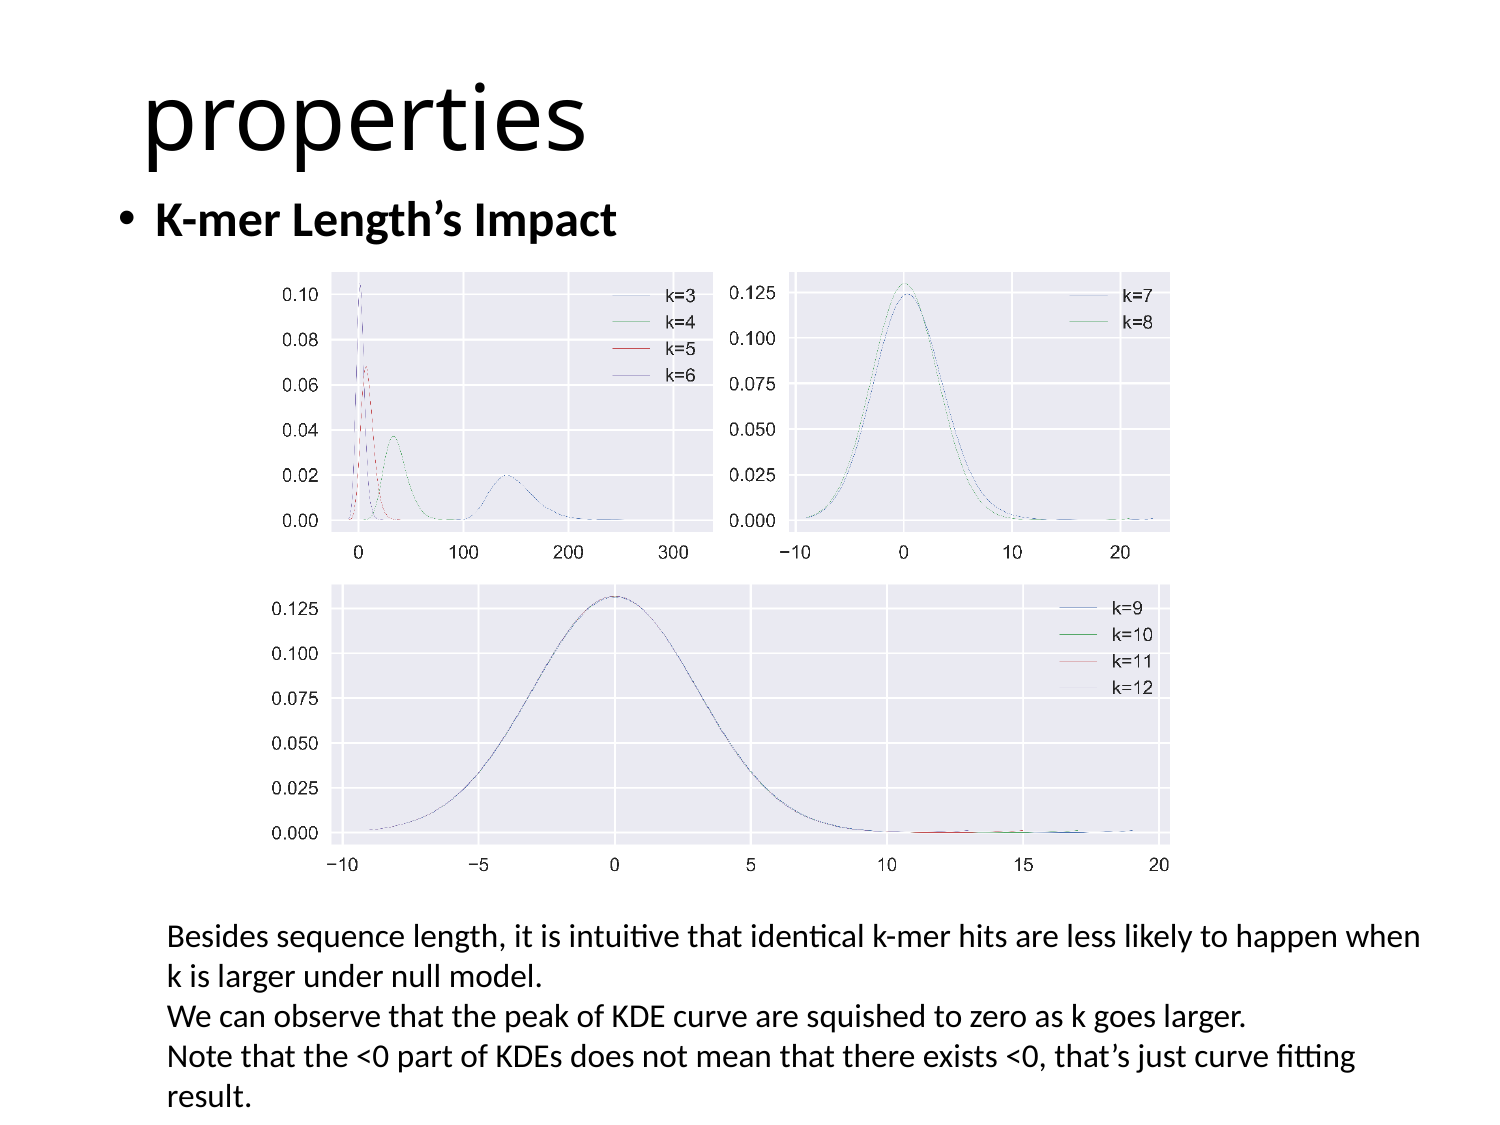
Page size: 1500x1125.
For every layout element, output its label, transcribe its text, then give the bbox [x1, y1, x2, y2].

picture [264, 251, 1184, 885]
list K-mer Length’s Impact [103, 185, 970, 265]
